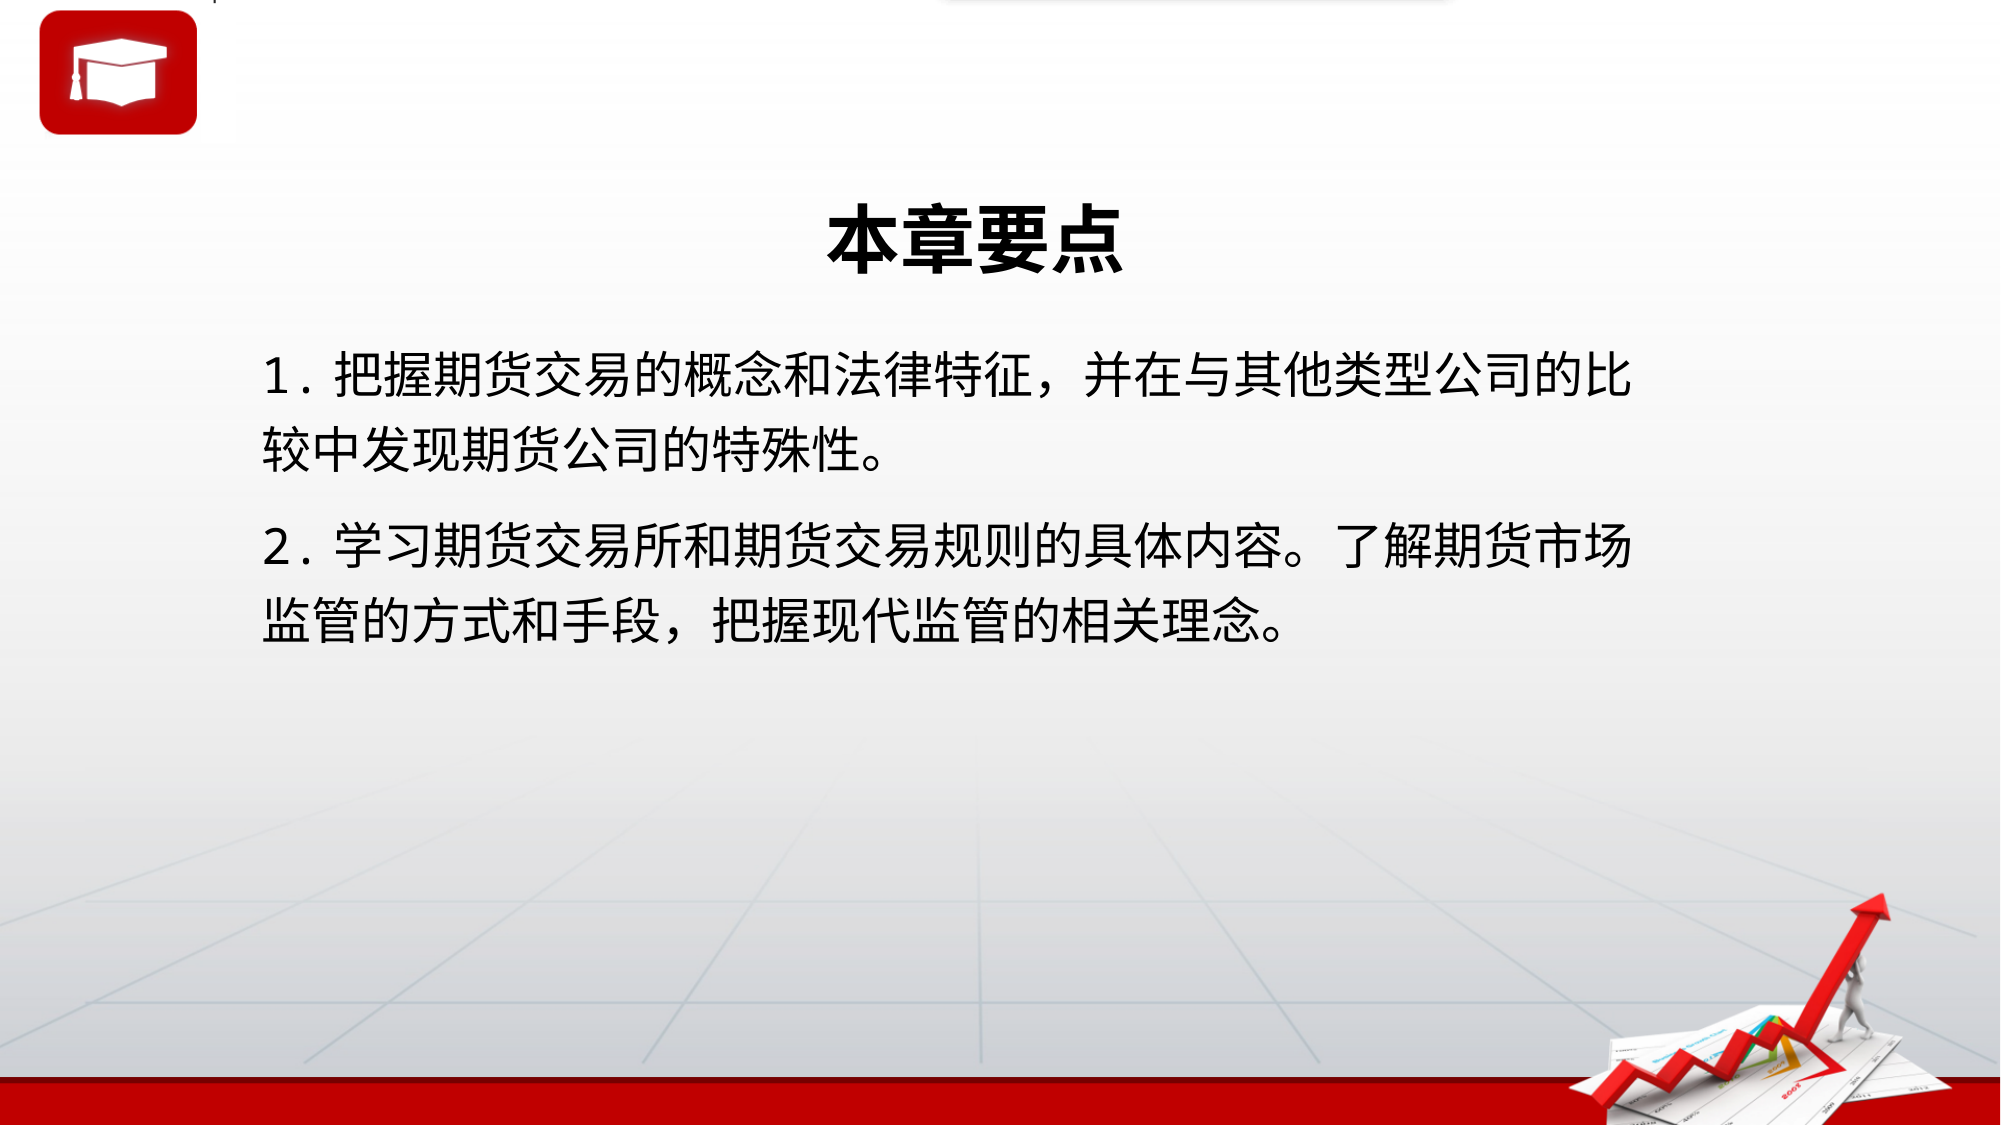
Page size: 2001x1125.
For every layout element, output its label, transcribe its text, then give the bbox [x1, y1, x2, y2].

picture [0, 0, 2001, 1125]
text_box 1.把握期货交易的概念和法律特征，并在与其他类型公司的比较中发现期货公司的特殊性。 2.学习期货交易所和期货交易规则的具体内容。了解期货市场监管的方式和手段，把握现代监管的相关理念。 [246, 320, 1652, 657]
title 本章要点 [663, 93, 1288, 320]
